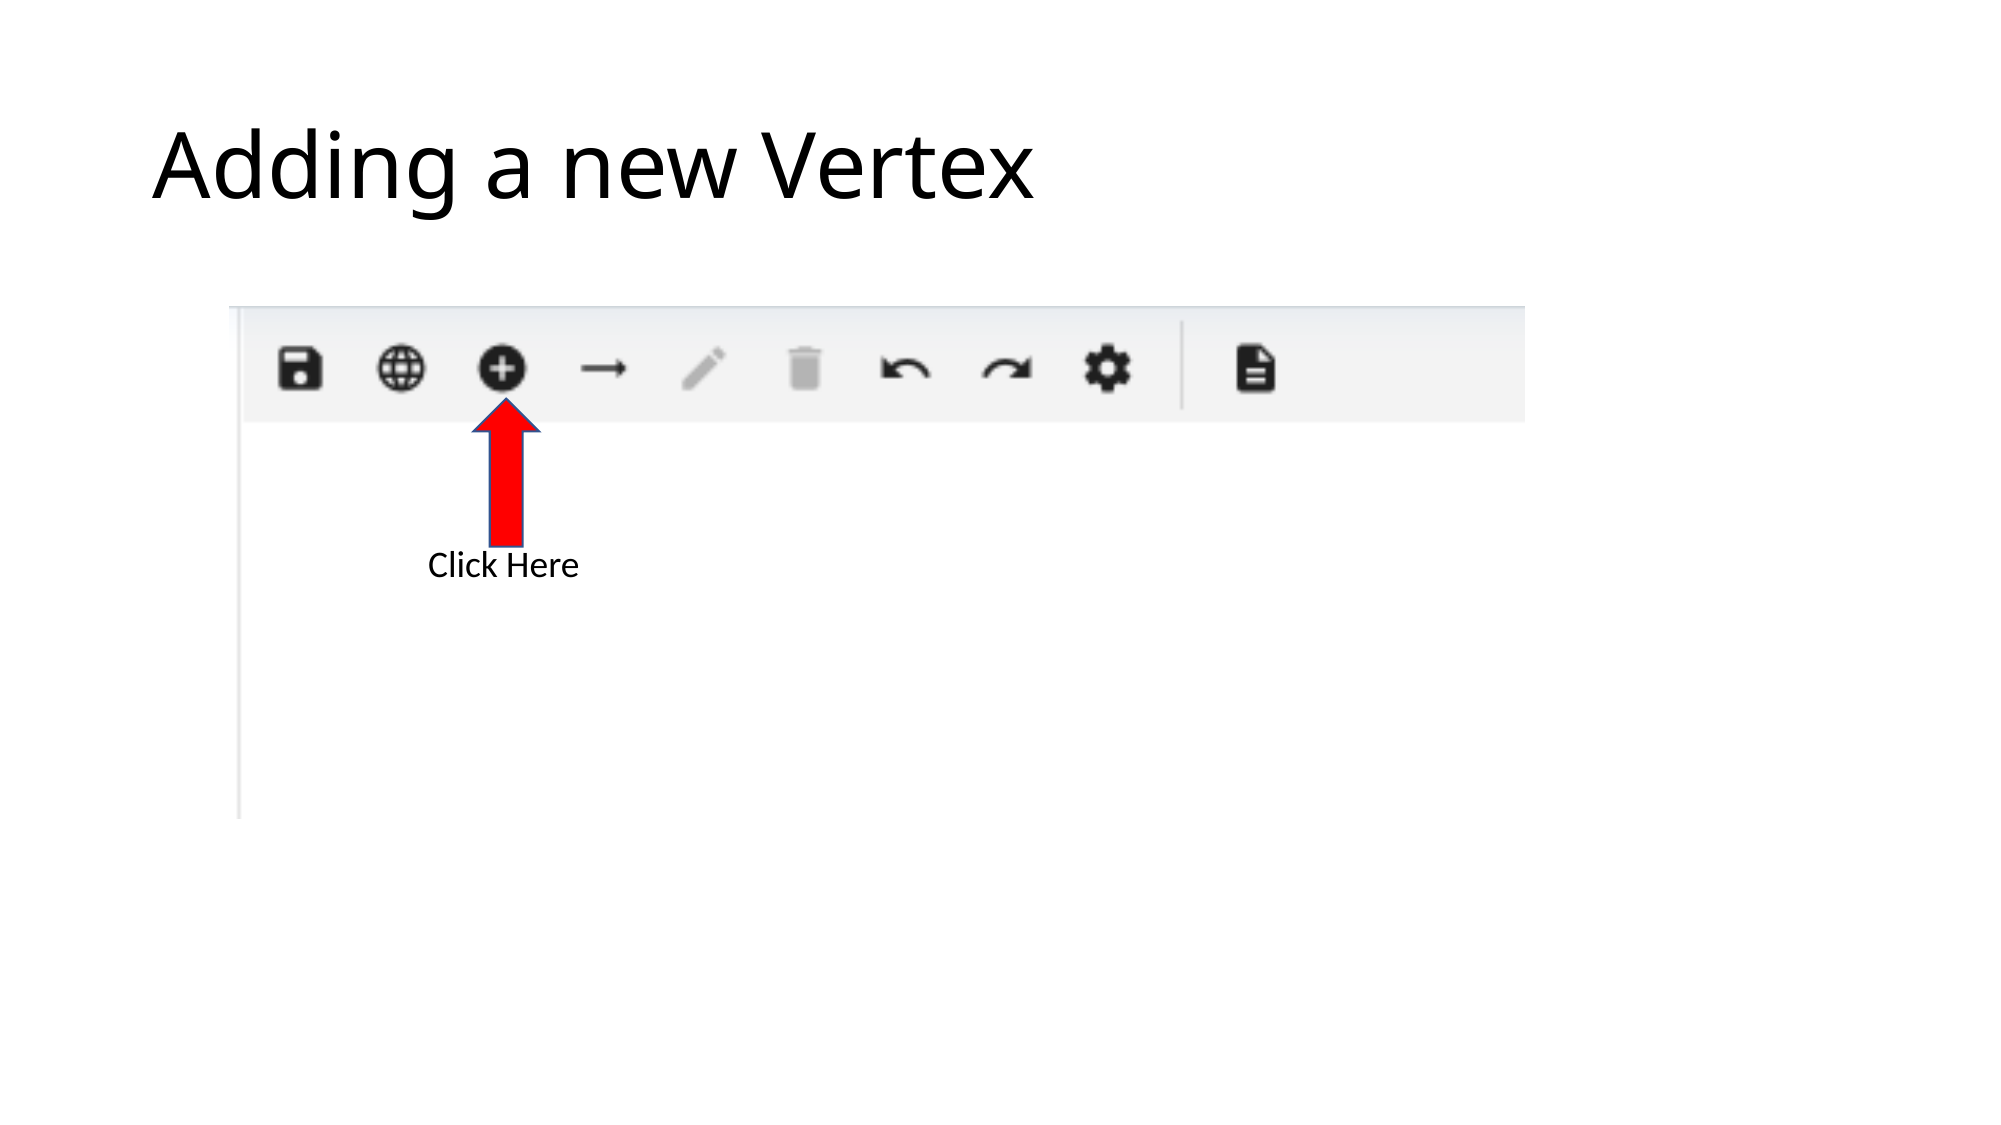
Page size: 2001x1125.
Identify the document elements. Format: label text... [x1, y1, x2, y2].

title Adding a new Vertex [137, 59, 1863, 278]
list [229, 306, 1525, 819]
